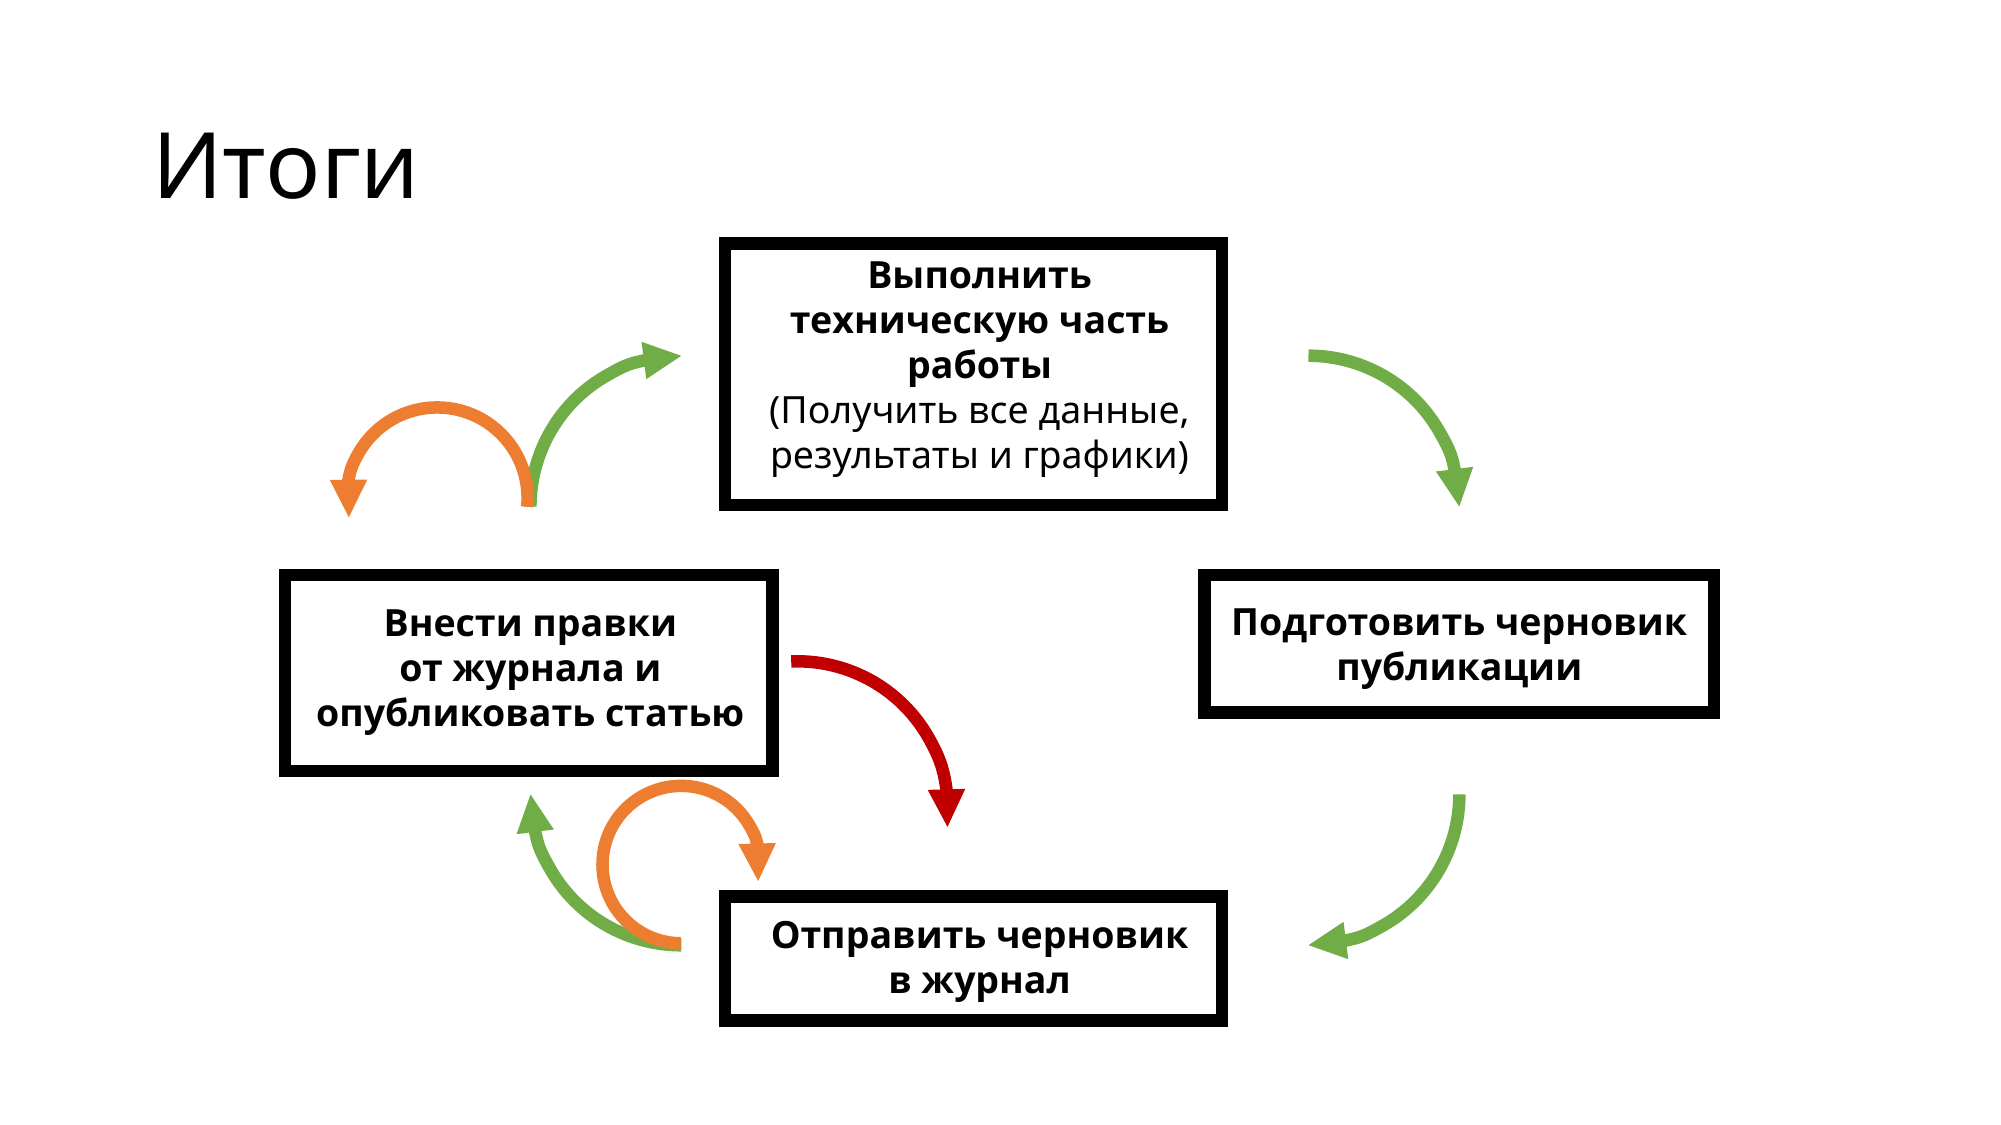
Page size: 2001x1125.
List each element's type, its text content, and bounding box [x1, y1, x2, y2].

text_box [524, 794, 682, 946]
text_box Внести правки от журнала и опубликовать статью [774, 591, 786, 742]
text_box [1308, 355, 1465, 507]
text_box [284, 574, 774, 772]
text_box [1308, 794, 1460, 951]
text_box [601, 785, 766, 944]
text_box [529, 350, 682, 507]
text_box [340, 406, 529, 518]
text_box [724, 896, 1223, 1021]
text_box Внести правки от журнала и опубликовать статью [275, 591, 284, 742]
text_box Отправить черновик в журнал [1223, 904, 1235, 1009]
text_box [724, 242, 1223, 506]
title Итоги [137, 59, 1863, 278]
text_box Выполнить техническую часть работы (Получить все данные, результаты и графики) [1223, 243, 1235, 483]
text_box [1204, 574, 1715, 713]
text_box [791, 660, 955, 827]
